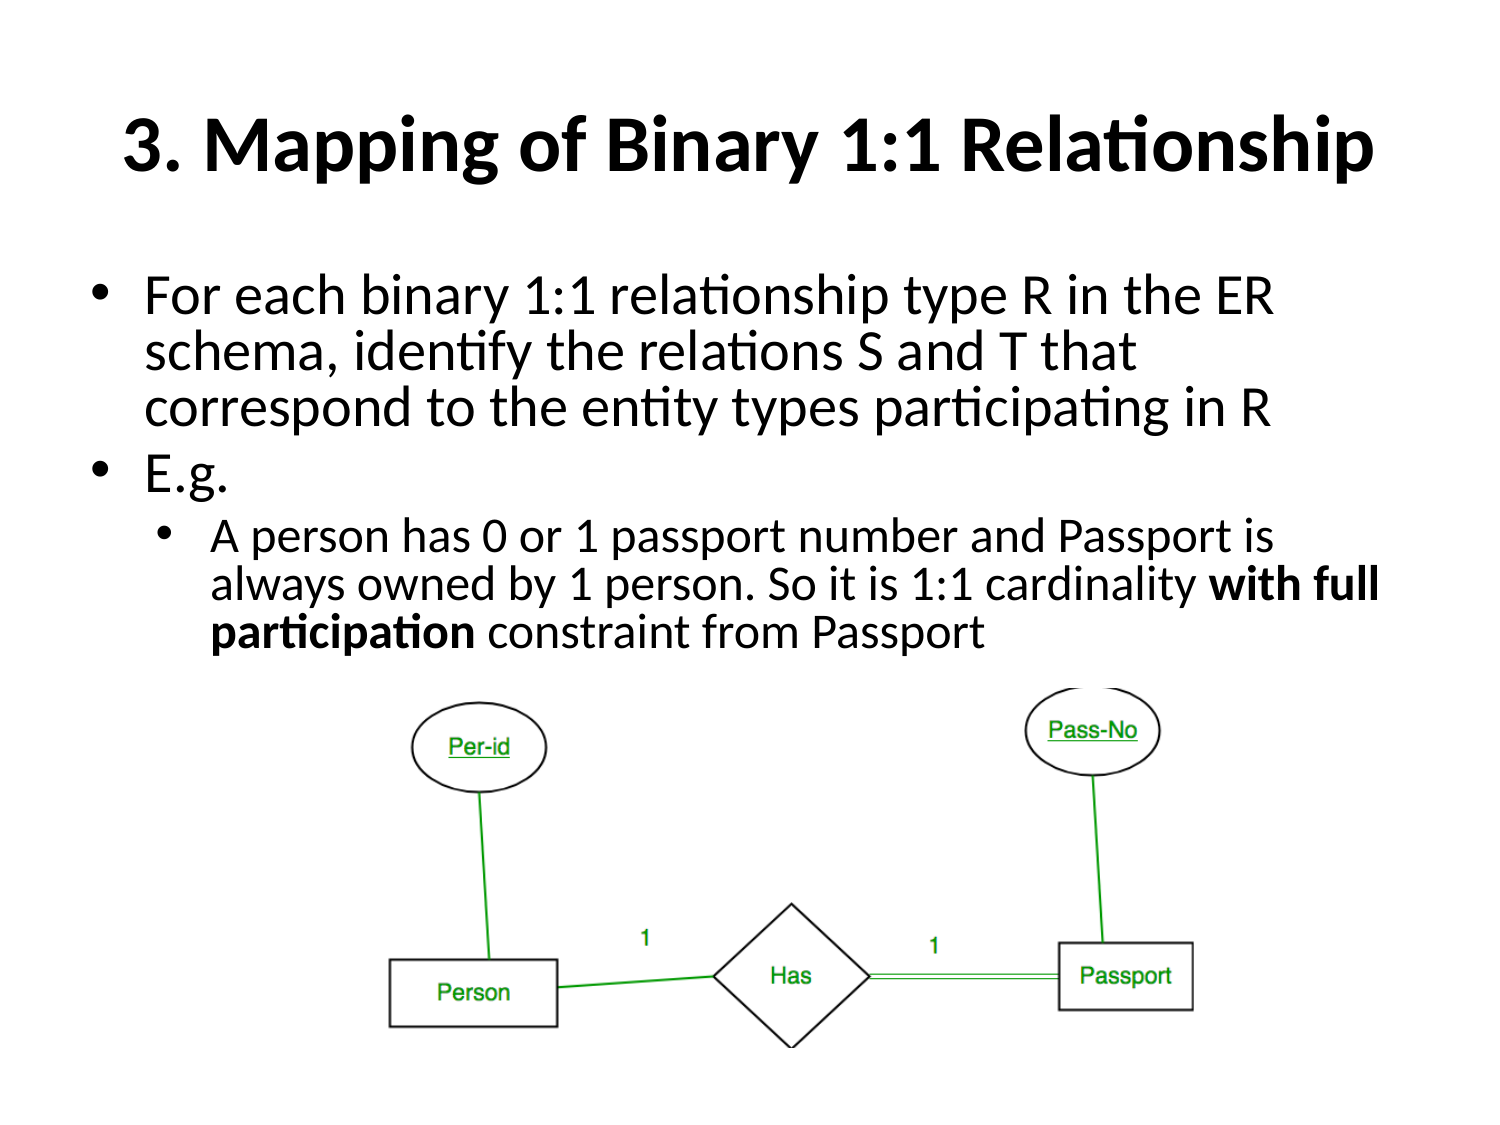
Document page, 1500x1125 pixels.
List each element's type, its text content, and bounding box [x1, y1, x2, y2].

title 3. Mapping of Binary 1:1 Relationship [75, 45, 1425, 233]
picture [366, 688, 1217, 1048]
list For each binary 1:1 relationship type R in the ER schema, identify the relations S and T that correspond to the entity types participating in R E.g. A person has 0 or 1 passport number and Passport is always owned by 1 person. So it is 1:1 cardinality with full participation constraint from Passport [75, 262, 1425, 1005]
